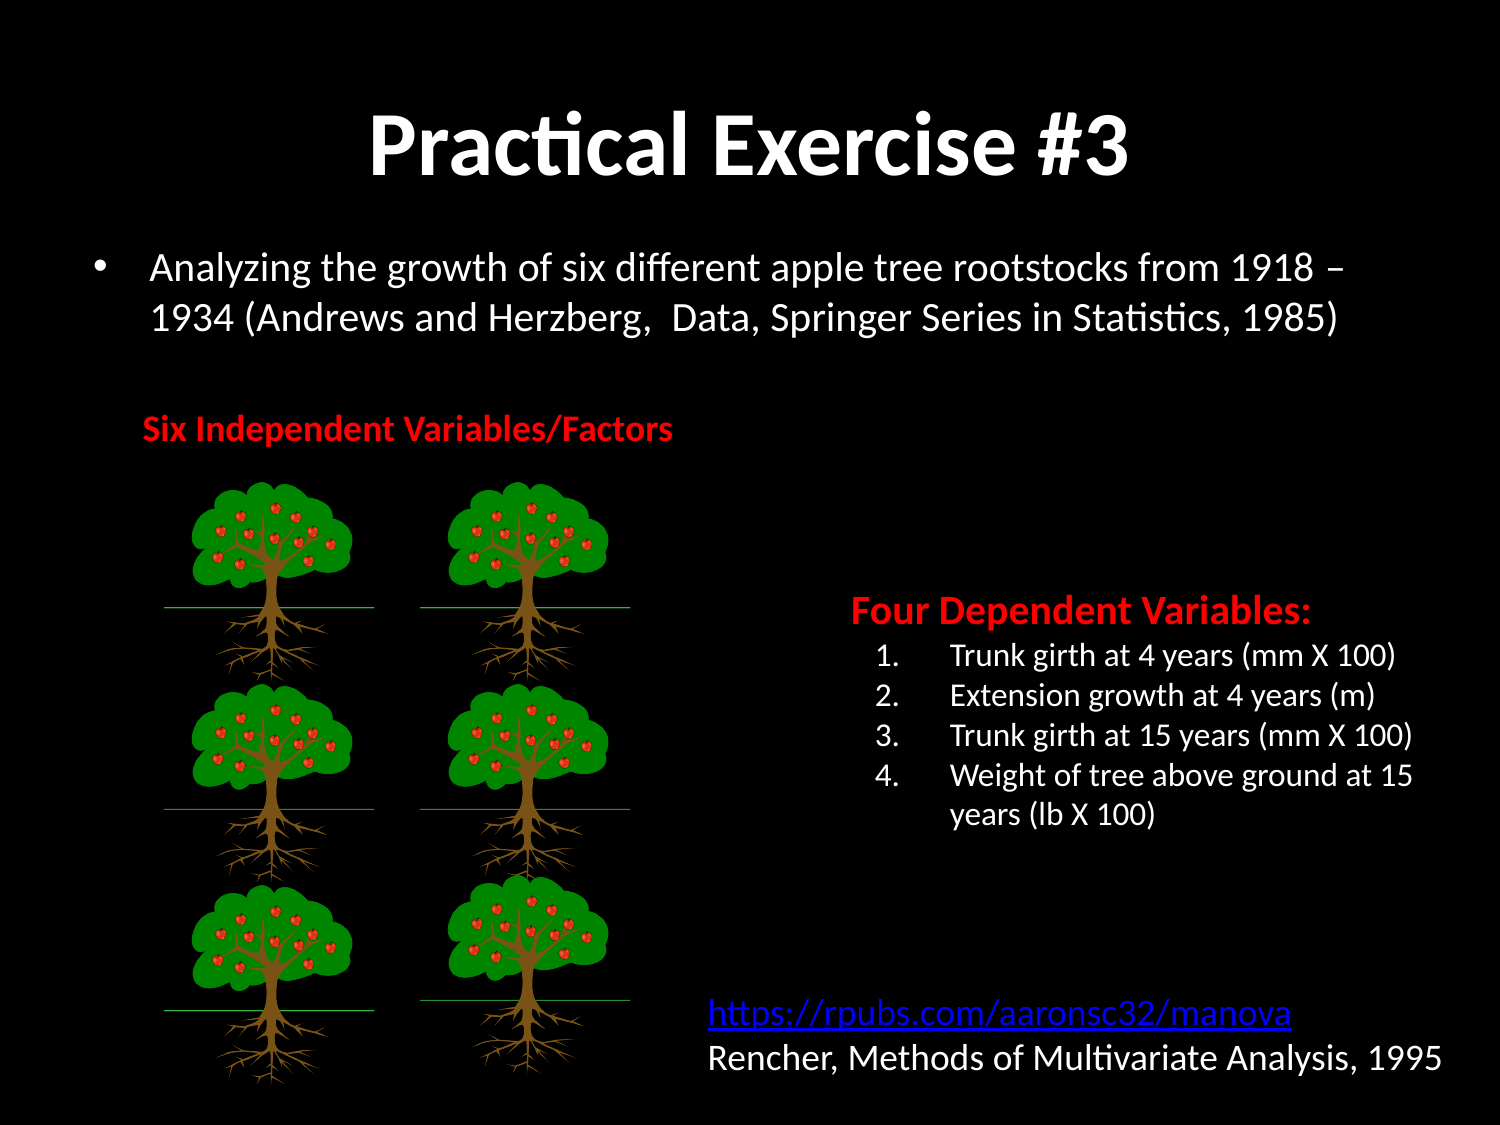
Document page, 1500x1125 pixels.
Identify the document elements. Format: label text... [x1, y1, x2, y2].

title Practical Exercise #3 [75, 45, 1425, 233]
picture [163, 482, 375, 1088]
list Analyzing the growth of six different apple tree rootstocks from 1918 – 1934 (Andrews and Herzberg, Data, Springer Series in Statistics, 1985) [78, 232, 1429, 418]
text_box https://rpubs.com/aaronsc32/manova Rencher, Methods of Multivariate Analysis, 1995 [692, 980, 1500, 1086]
text_box Four Dependent Variables: Trunk girth at 4 years (mm X 100) Extension growth at 4 years (m) Trunk girth at 15 years (mm X 100) Weight of tree above ground at 15 years (lb X 100) [710, 575, 1463, 885]
text_box Six Independent Variables/Factors [127, 396, 805, 457]
picture [419, 482, 631, 1078]
